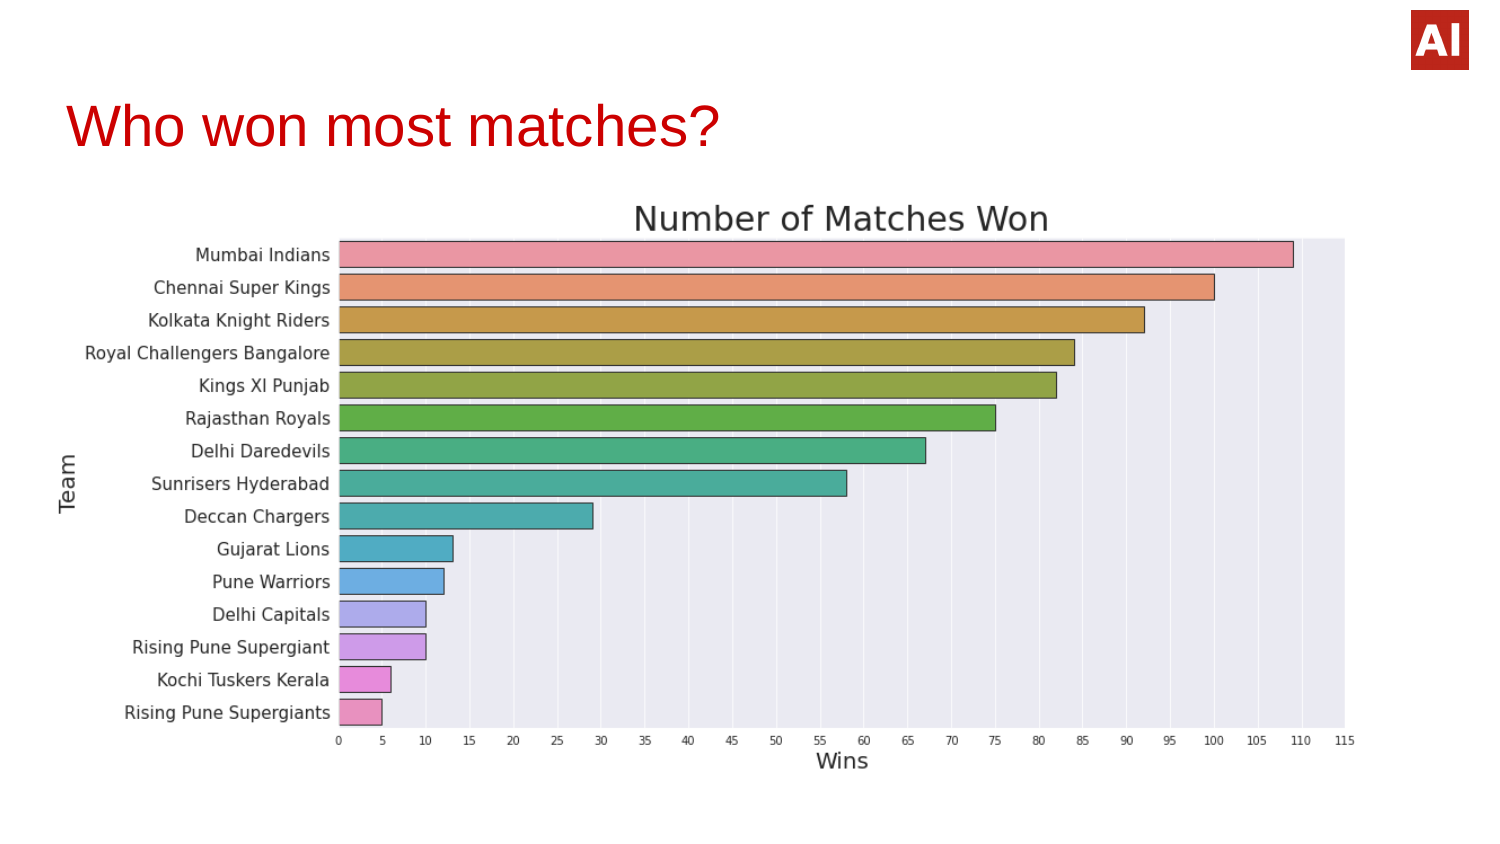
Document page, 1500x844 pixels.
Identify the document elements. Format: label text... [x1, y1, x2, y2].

picture [51, 196, 1364, 782]
title Who won most matches? [51, 72, 1449, 167]
picture [1411, 10, 1469, 70]
